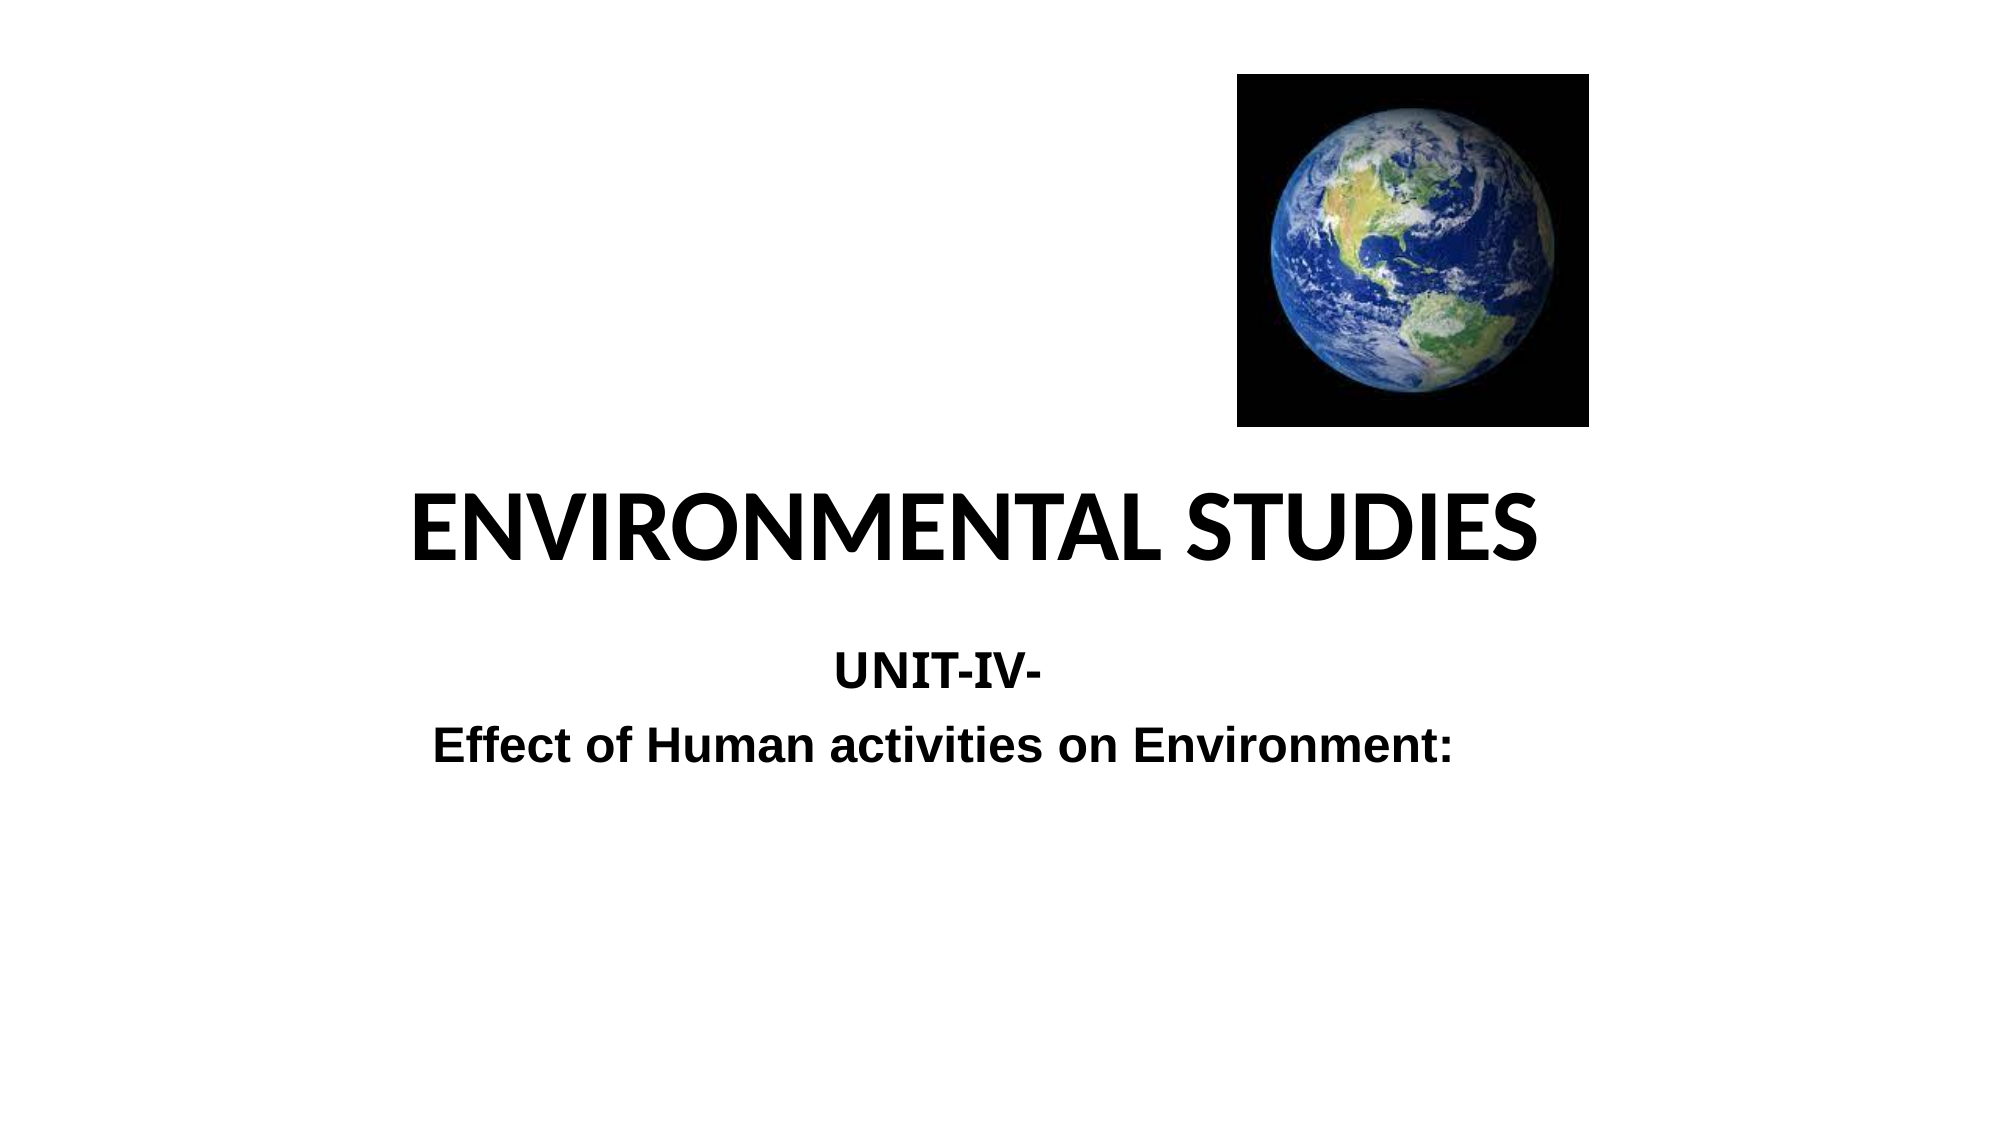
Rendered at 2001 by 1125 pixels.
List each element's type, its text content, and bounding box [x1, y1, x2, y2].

title ENVIRONMENTAL STUDIES [312, 349, 1638, 591]
subtitle UNIT-IV- Effect of Human activities on Environment: [362, 637, 1525, 925]
picture [1237, 74, 1590, 427]
